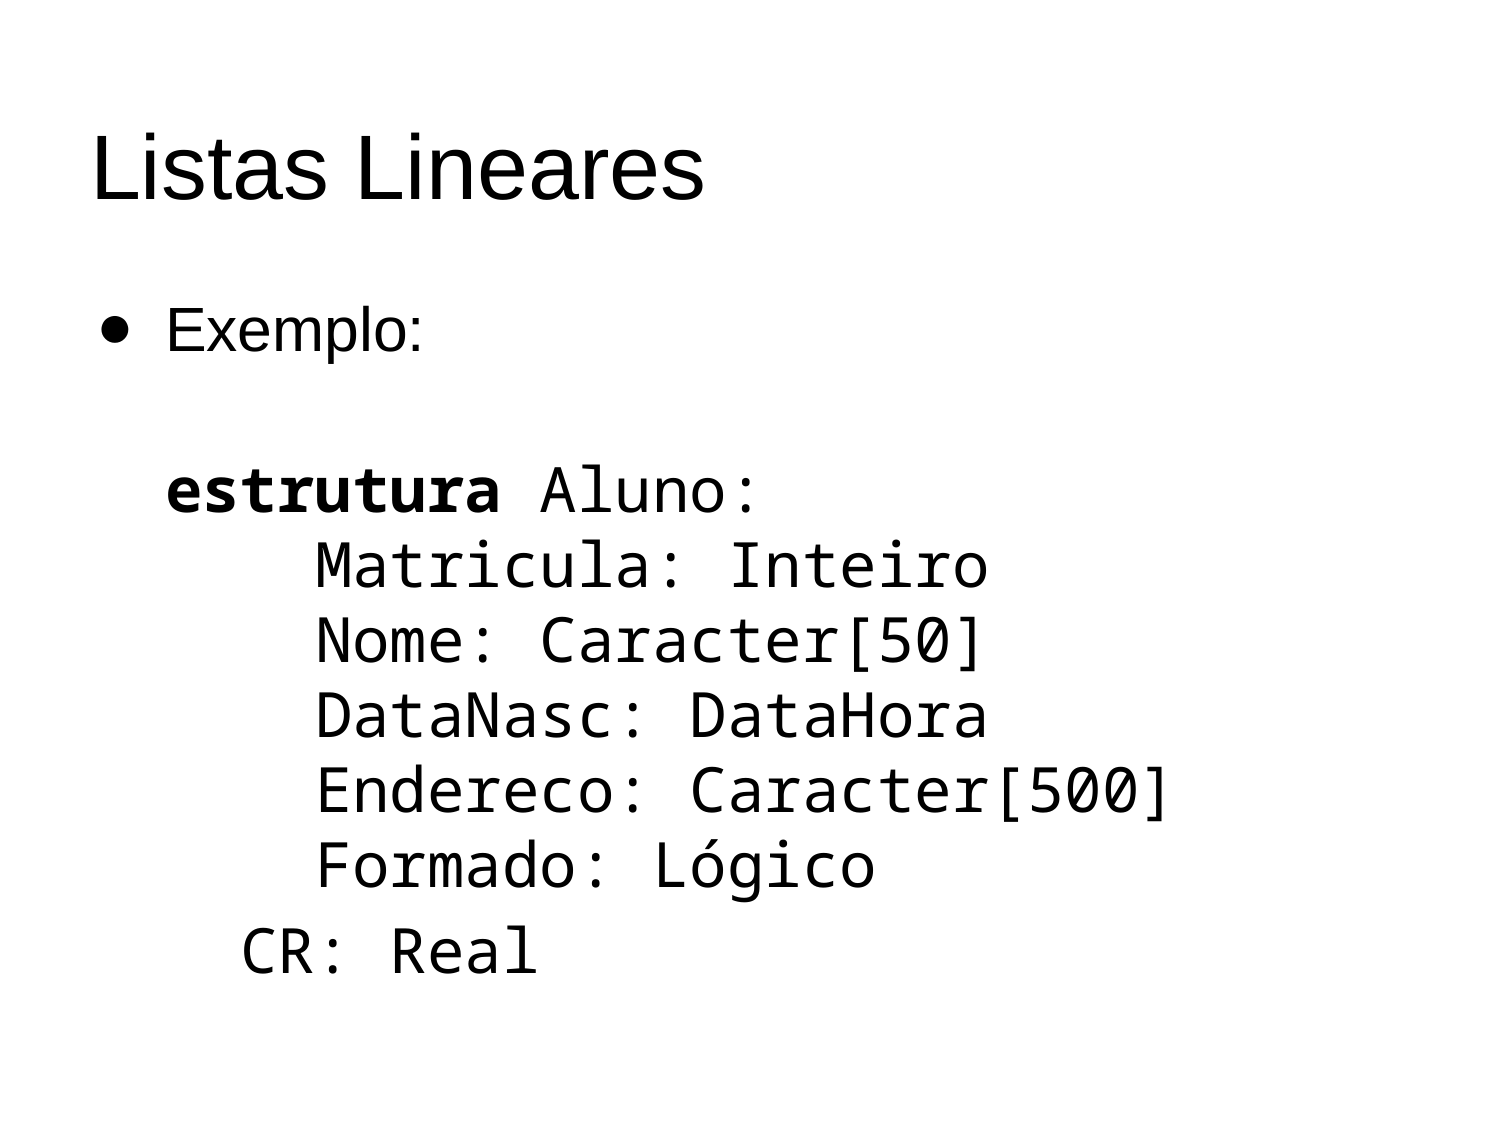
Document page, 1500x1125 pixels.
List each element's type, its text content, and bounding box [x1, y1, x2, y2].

title Listas Lineares [75, 45, 1425, 233]
list Exemplo: estrutura Aluno: Matricula: Inteiro Nome: Caracter[50] DataNasc: DataHora Endereco: Caracter[500] Formado: Lógico CR: Real [75, 262, 1425, 1078]
